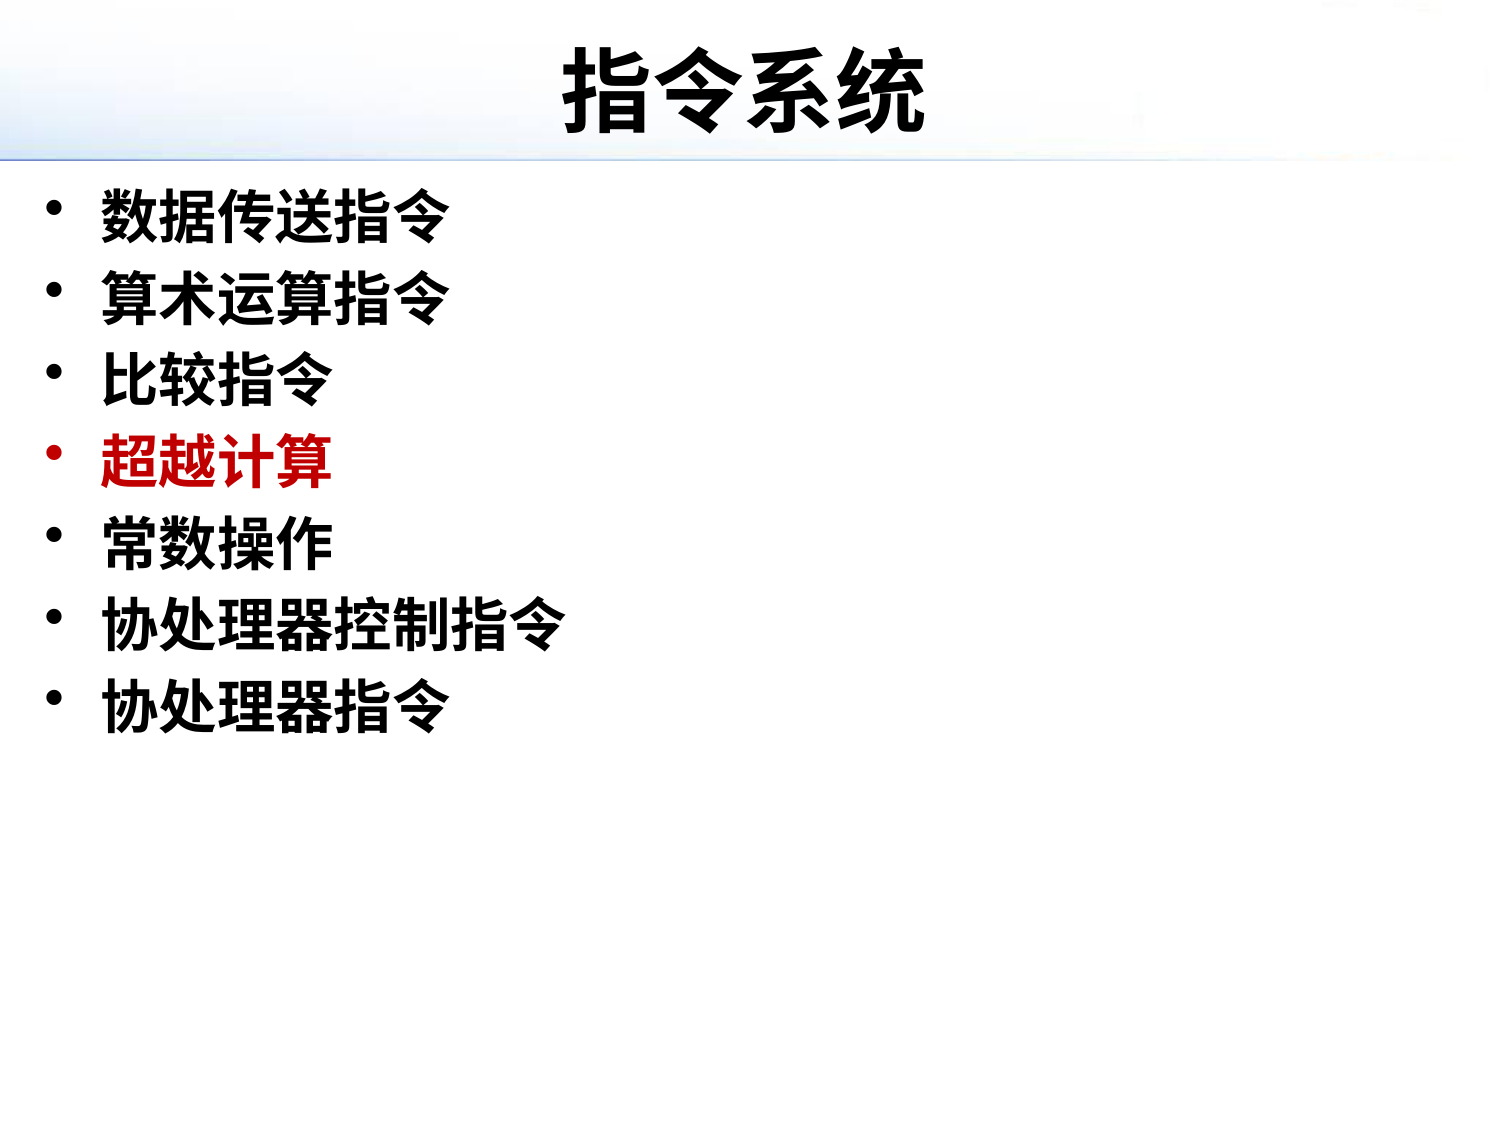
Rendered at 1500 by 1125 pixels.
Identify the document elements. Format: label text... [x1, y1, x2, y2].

picture [0, 0, 1500, 161]
title 指令系统 [29, 31, 1459, 147]
list 数据传送指令 算术运算指令 比较指令 超越计算 常数操作 协处理器控制指令 协处理器指令 [29, 172, 1459, 1071]
